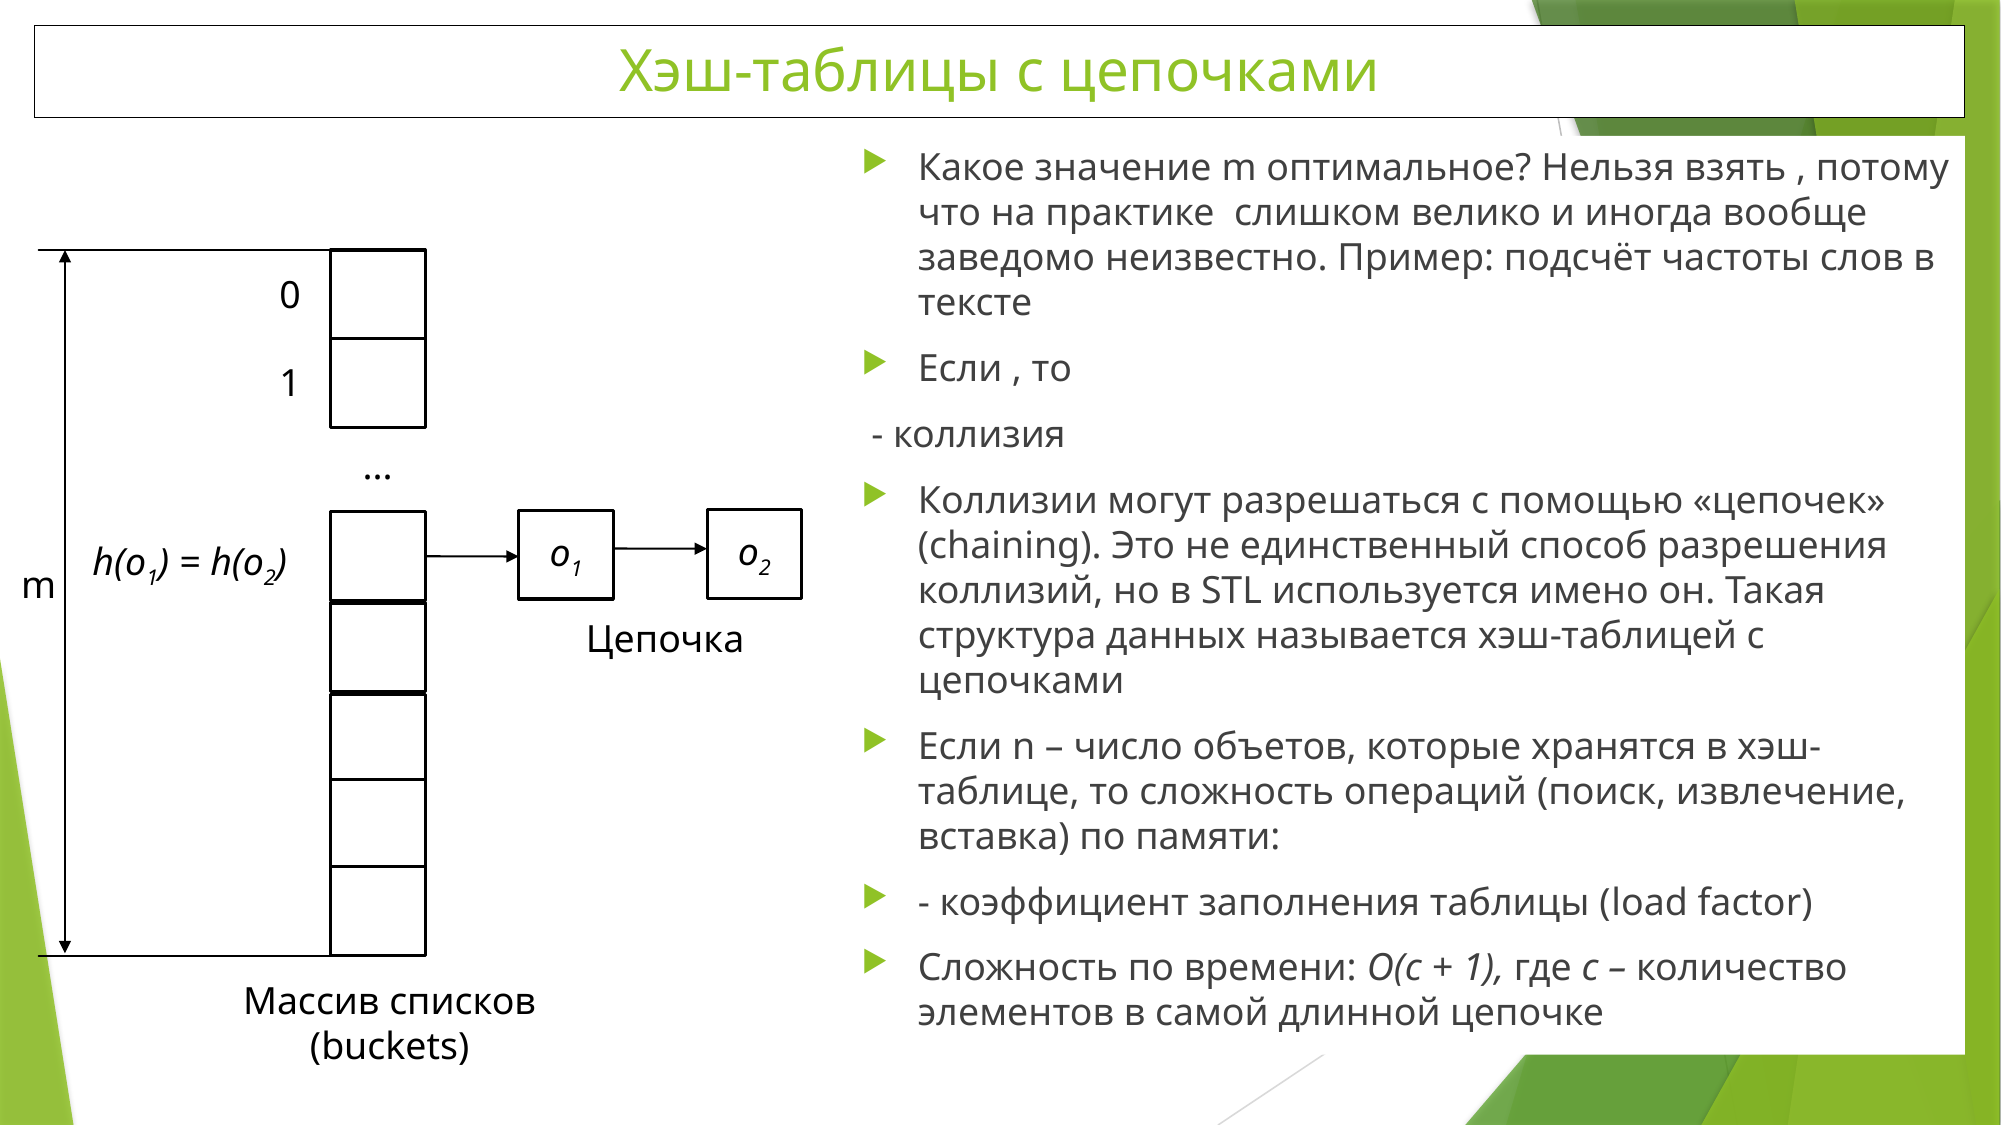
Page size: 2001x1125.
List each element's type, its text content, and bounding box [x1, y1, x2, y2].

text_box Массив списков (buckets) [228, 969, 551, 1075]
text_box o2 [706, 508, 803, 600]
text_box [329, 778, 427, 865]
text_box Цепочка [571, 607, 760, 668]
text_box Хэш-таблицы с цепочками [34, 25, 1965, 118]
text_box [329, 693, 427, 778]
text_box [329, 510, 427, 601]
text_box 0 [264, 264, 316, 324]
text_box ... [347, 434, 408, 495]
text_box [329, 248, 427, 337]
text_box [329, 337, 427, 429]
text_box m [6, 553, 59, 614]
text_box o1 [517, 509, 615, 601]
text_box h(o1) = h(o2) [77, 530, 323, 597]
text_box [329, 865, 427, 957]
text_box 1 [264, 351, 316, 411]
text_box [329, 601, 427, 693]
